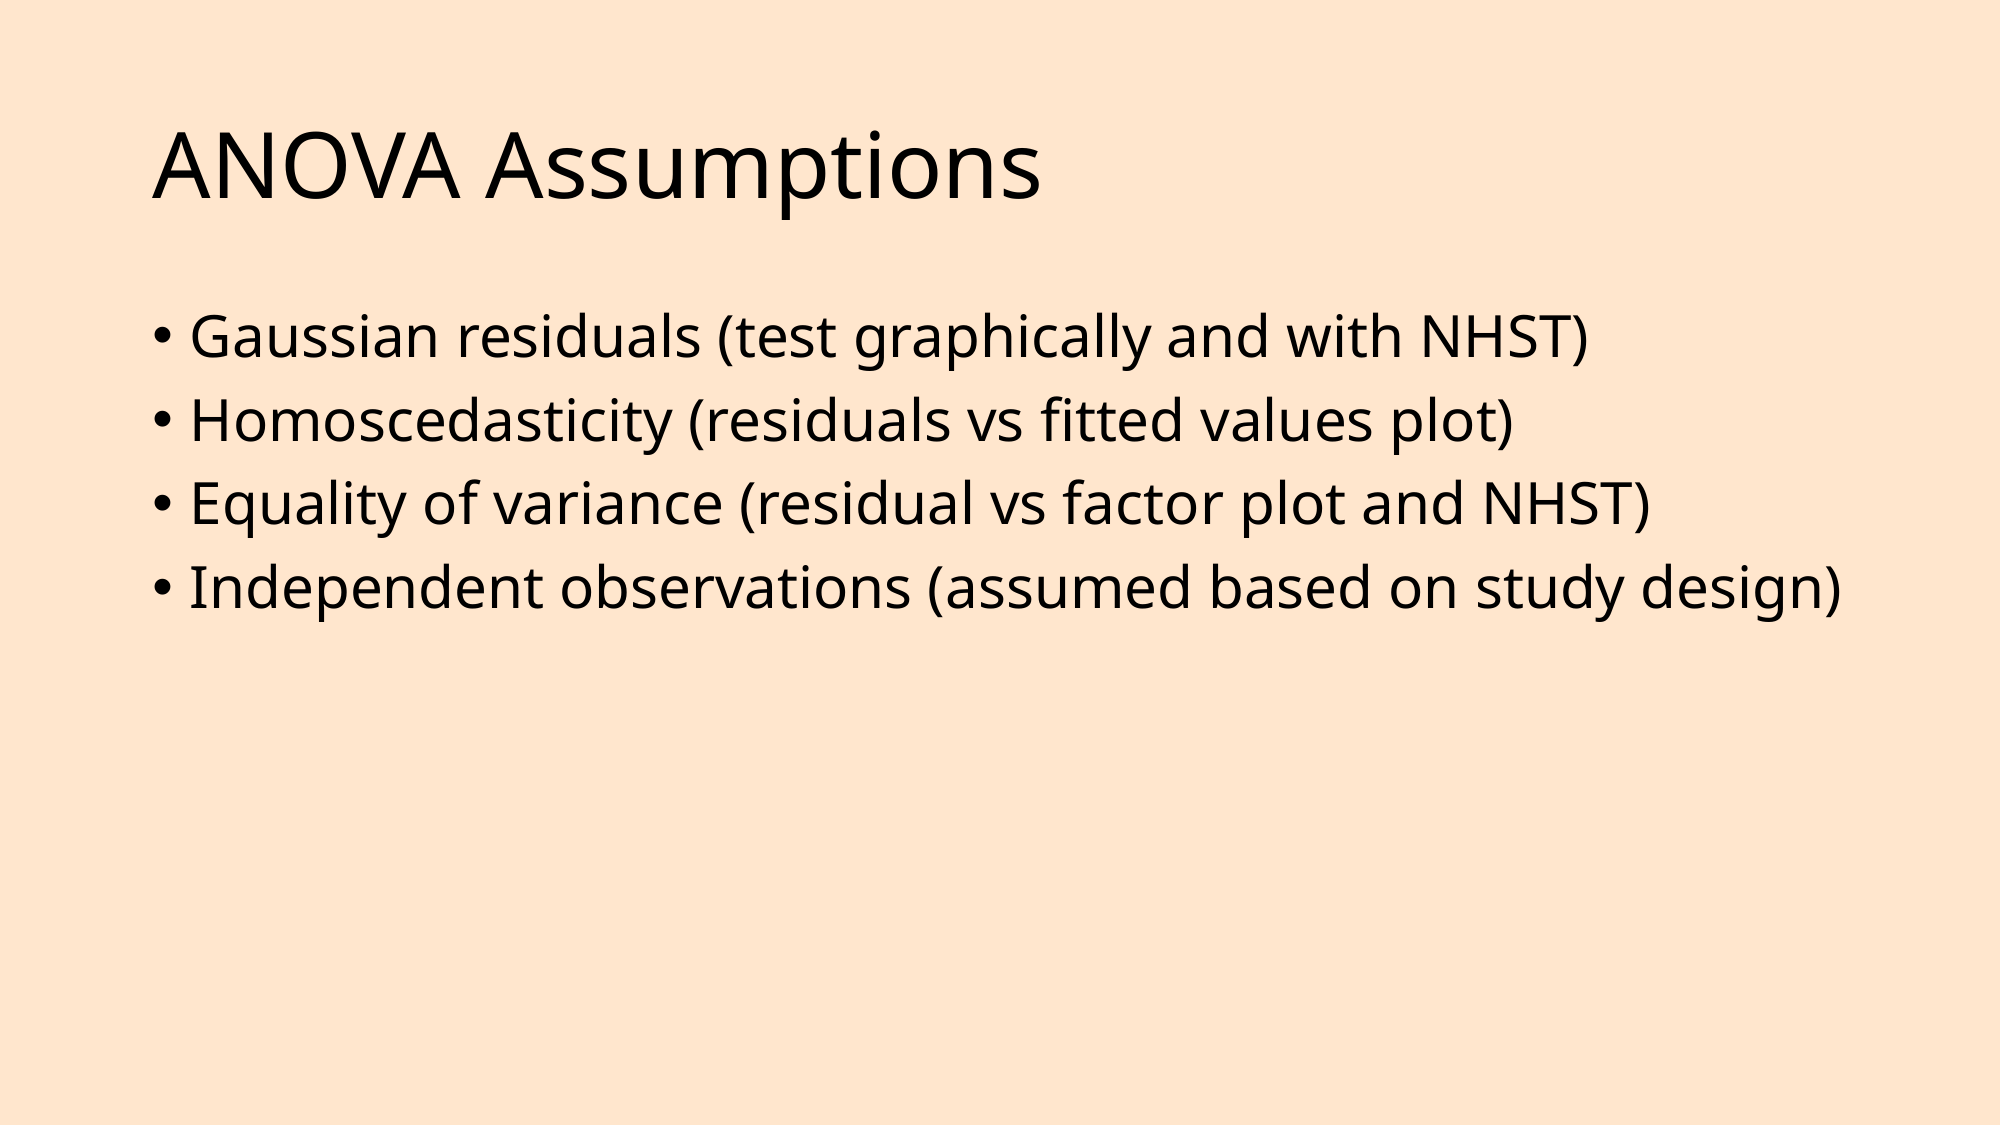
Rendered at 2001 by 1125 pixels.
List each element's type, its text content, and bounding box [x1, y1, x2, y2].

title ANOVA Assumptions [137, 59, 1863, 278]
list Gaussian residuals (test graphically and with NHST) Homoscedasticity (residuals vs fitted values plot) Equality of variance (residual vs factor plot and NHST) Independent observations (assumed based on study design) [137, 299, 1863, 1014]
